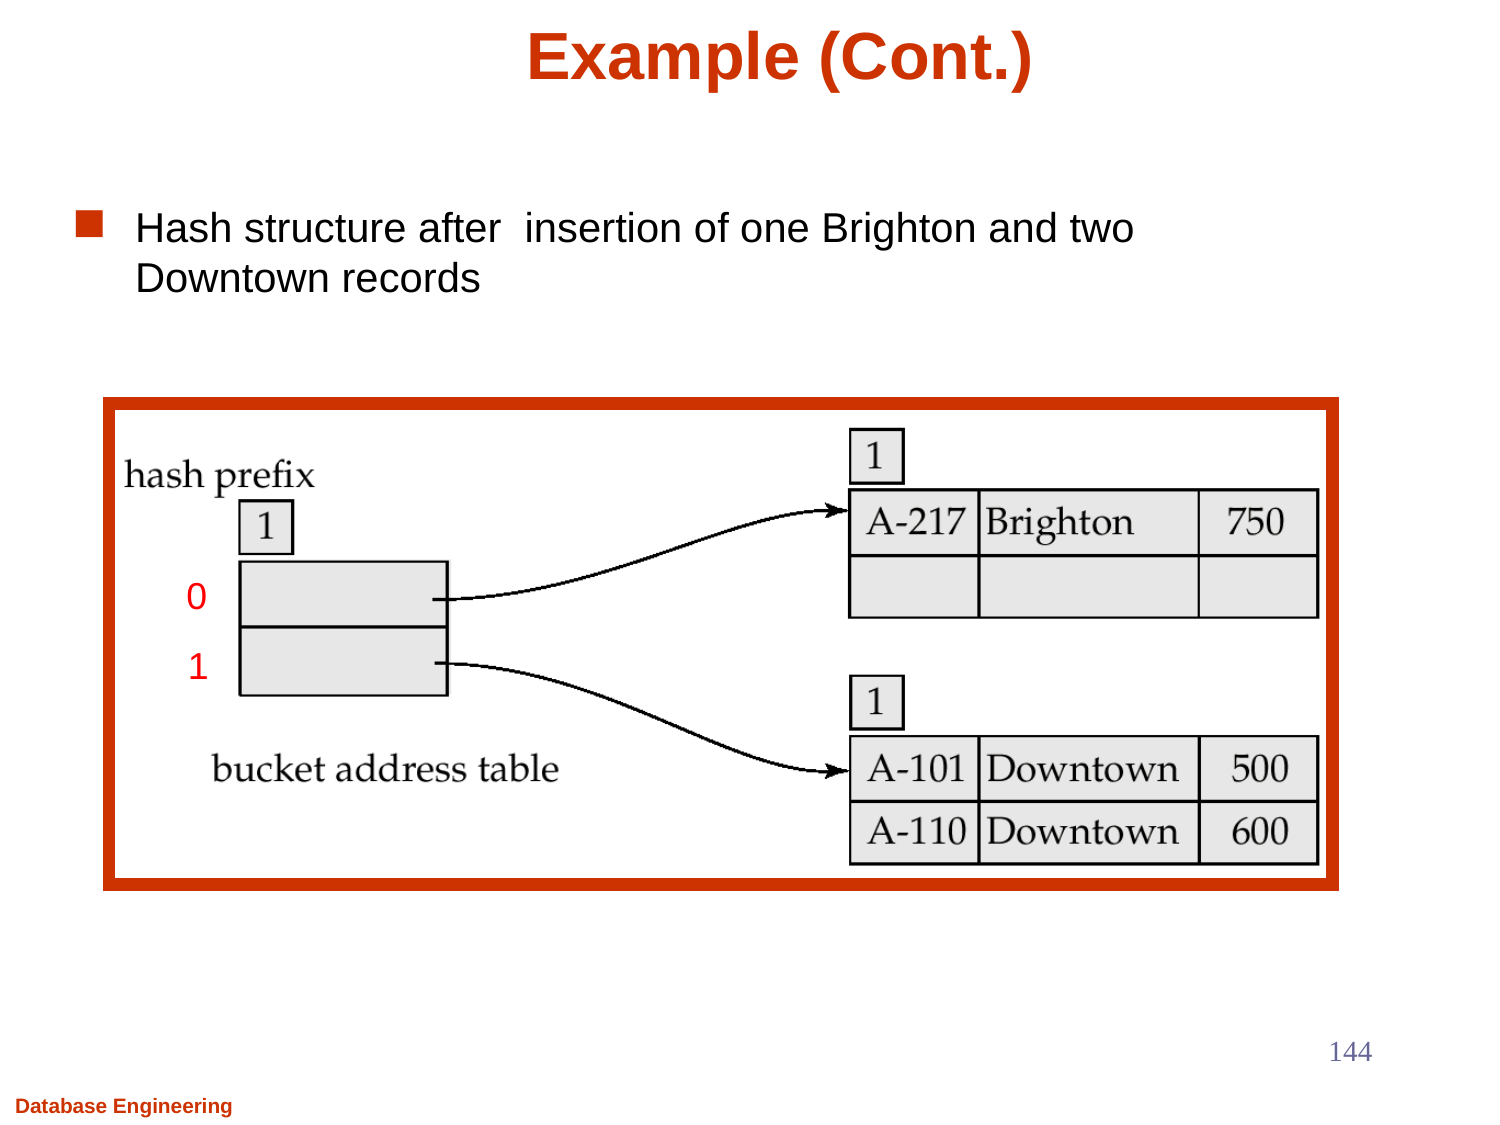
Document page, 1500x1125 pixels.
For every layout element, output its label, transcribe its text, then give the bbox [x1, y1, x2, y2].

list Hash structure after insertion of one Brighton and two Downtown records [63, 192, 1352, 401]
title Example (Cont.) [117, 0, 1443, 101]
slide_number 144 [1074, 1024, 1388, 1101]
picture [114, 409, 1327, 879]
